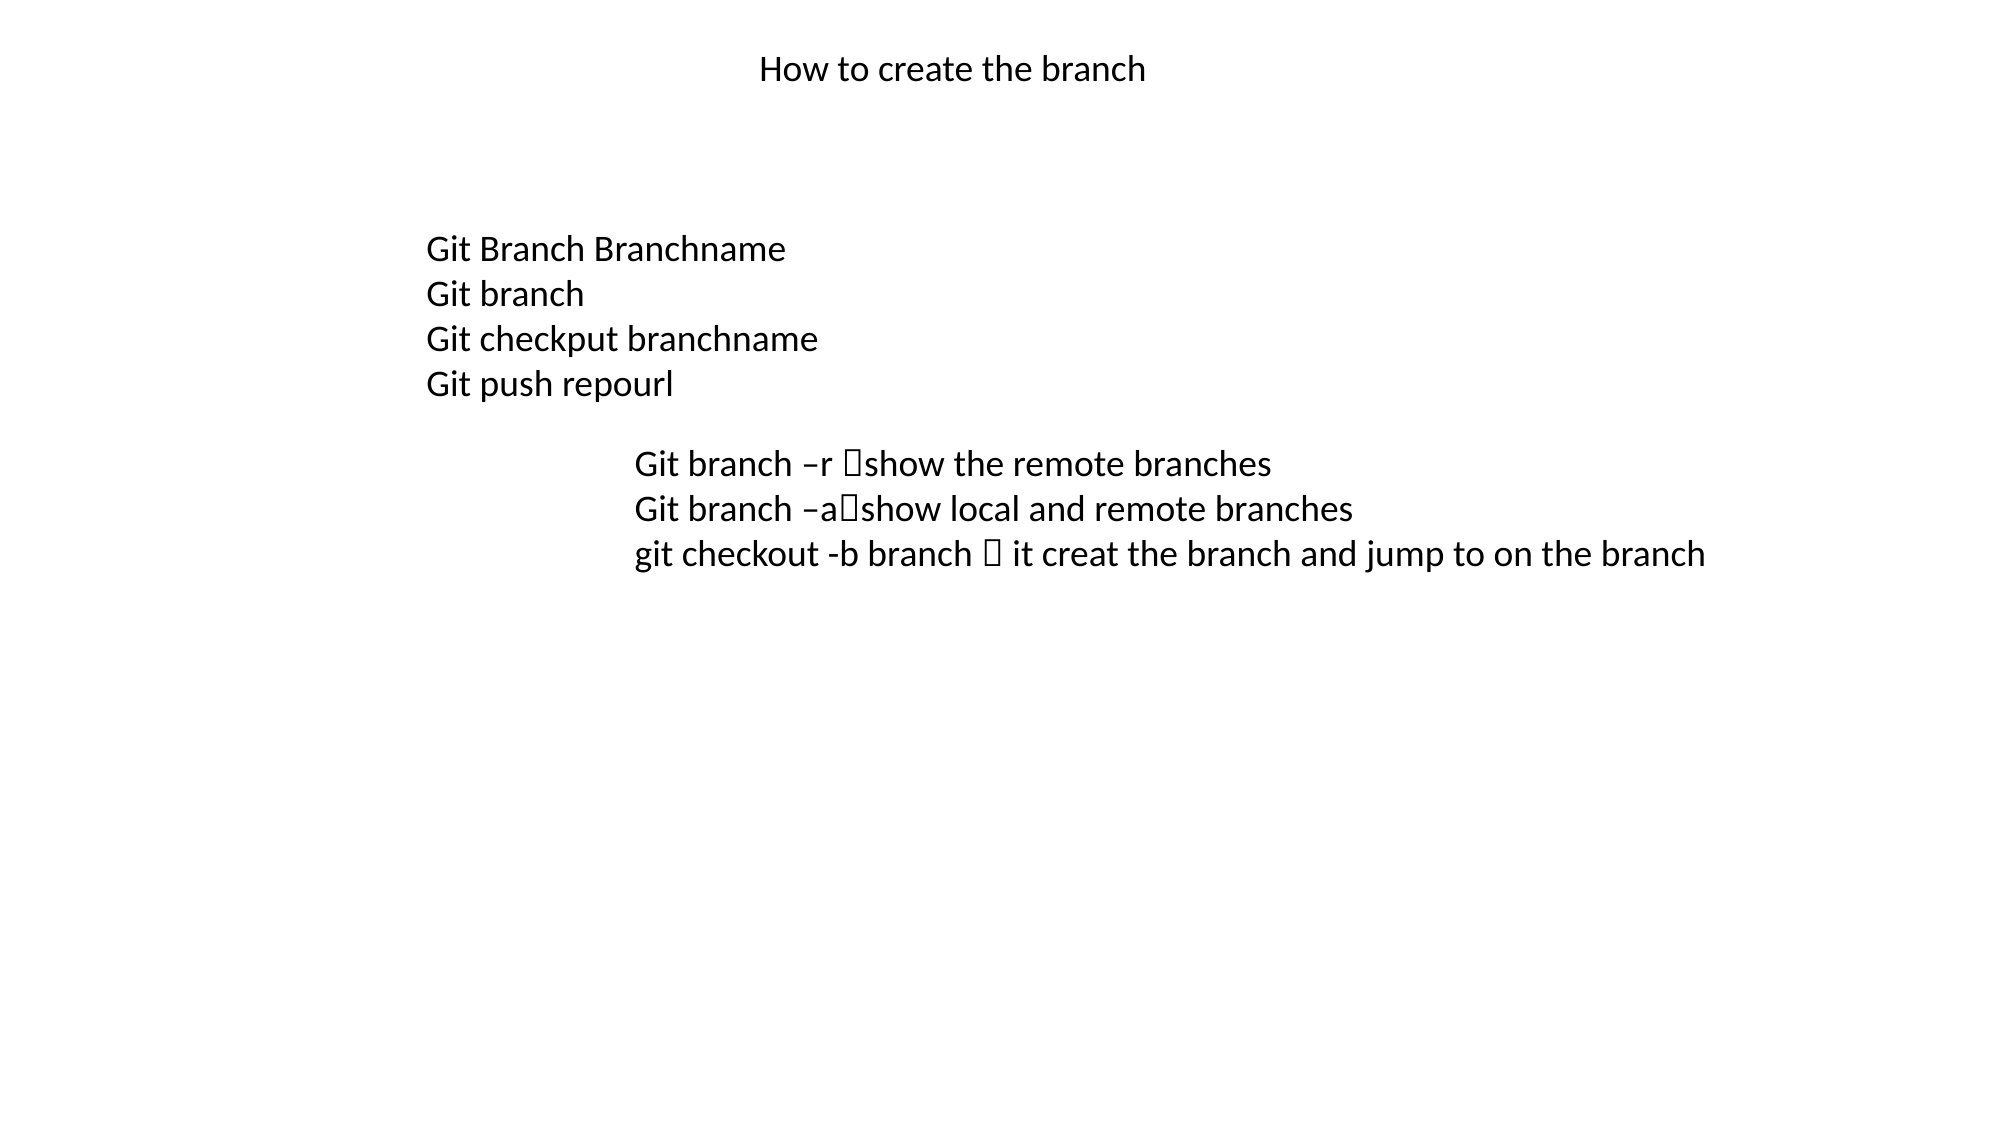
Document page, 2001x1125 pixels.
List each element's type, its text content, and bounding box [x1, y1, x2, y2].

text_box How to create the branch [744, 36, 1162, 97]
text_box Git branch –r show the remote branches Git branch –ashow local and remote branches git checkout -b branch  it creat the branch and jump to on the branch [619, 431, 1796, 582]
text_box Git Branch Branchname Git branch Git checkput branchname Git push repourl [411, 216, 859, 412]
